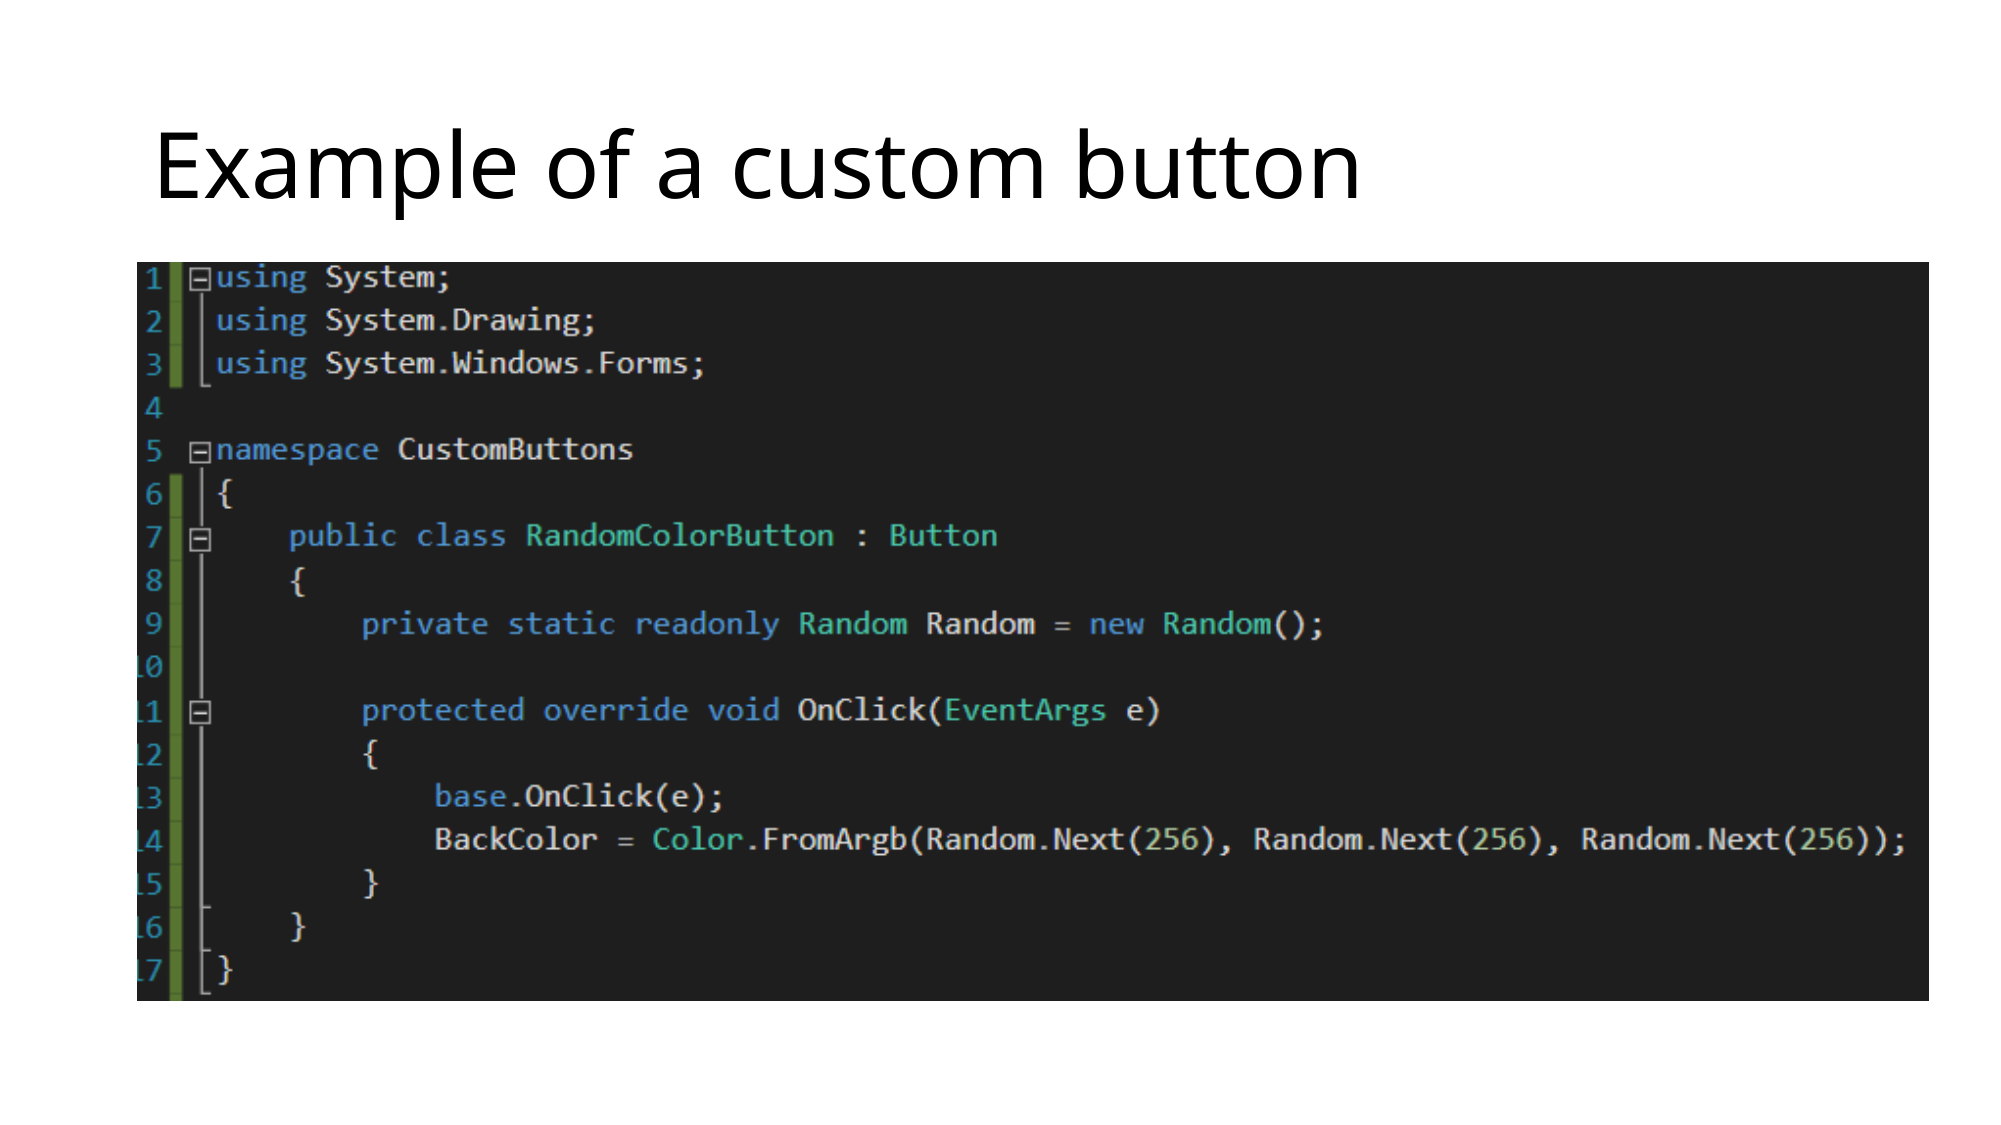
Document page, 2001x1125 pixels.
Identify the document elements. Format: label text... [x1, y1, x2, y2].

title Example of a custom button [137, 59, 1863, 262]
picture [137, 262, 1929, 1001]
